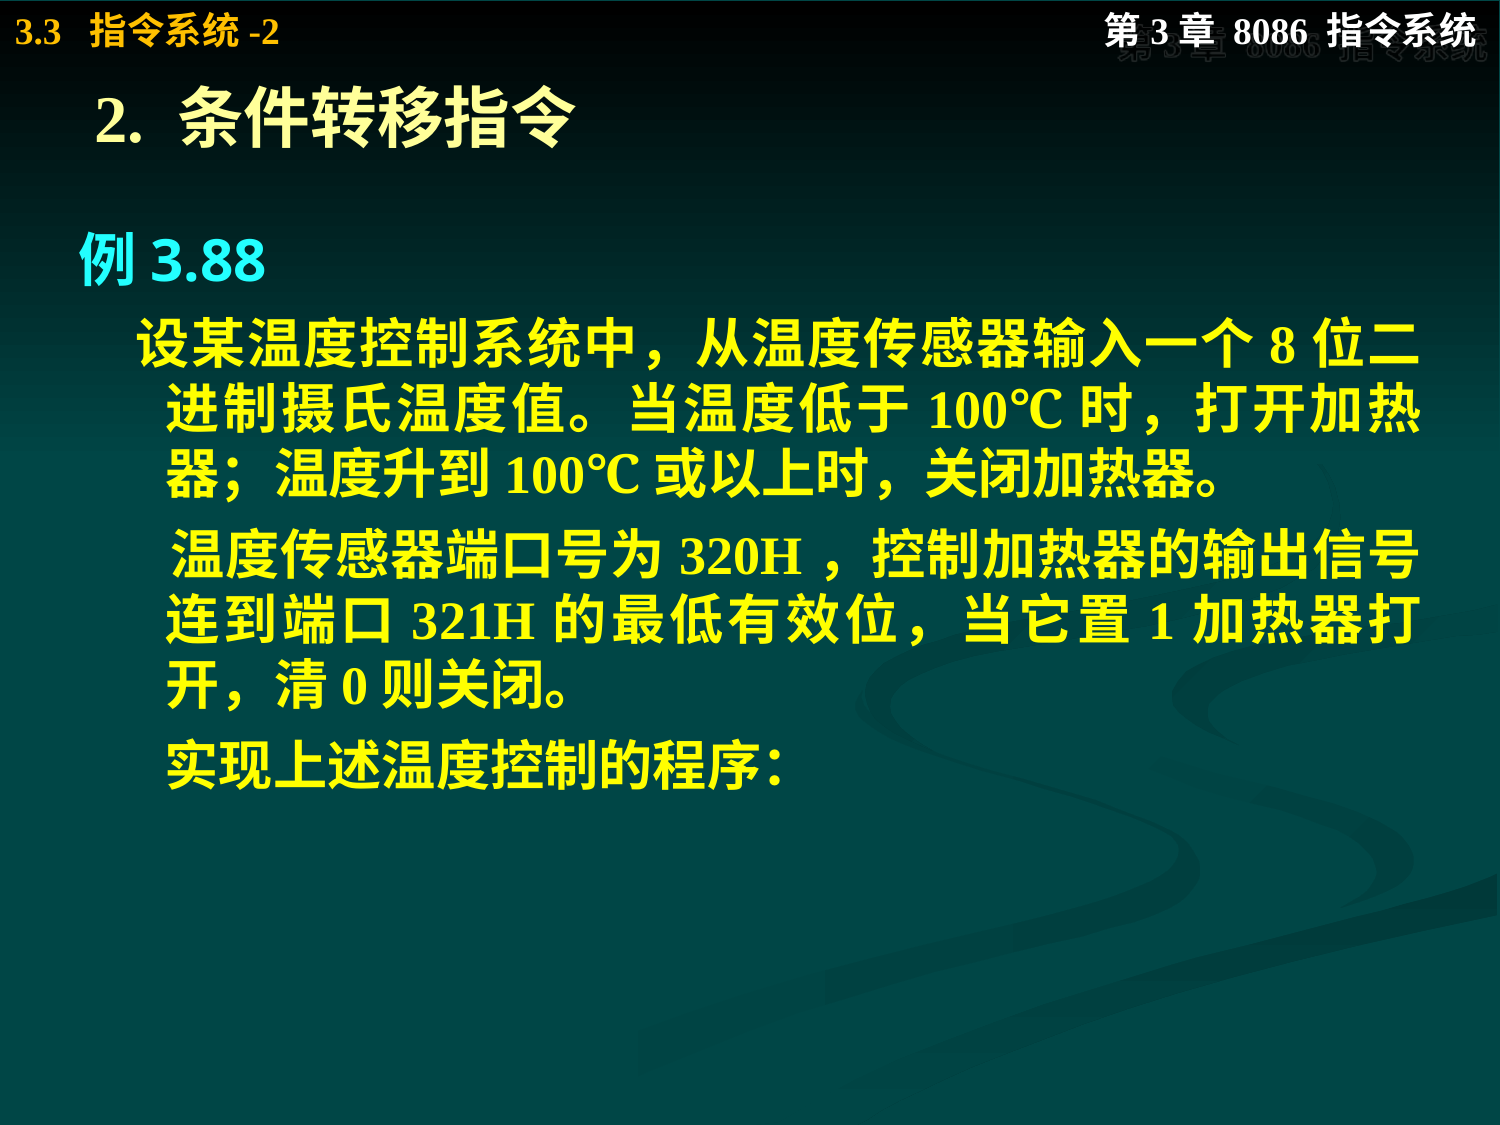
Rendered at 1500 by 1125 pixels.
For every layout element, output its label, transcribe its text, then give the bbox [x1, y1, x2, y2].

title 2. 条件转移指令 [78, 60, 1430, 172]
list 例3.88 设某温度控制系统中，从温度传感器输入一个8位二进制摄氏温度值。当温度低于100℃时，打开加热器；温度升到100℃或以上时，关闭加热器。 温度传感器端口号为320H，控制加热器的输出信号连到端口321H的最低有效位，当它置1加热器打开，清0则关闭。 实现上述温度控制的程序： [63, 215, 1437, 1065]
